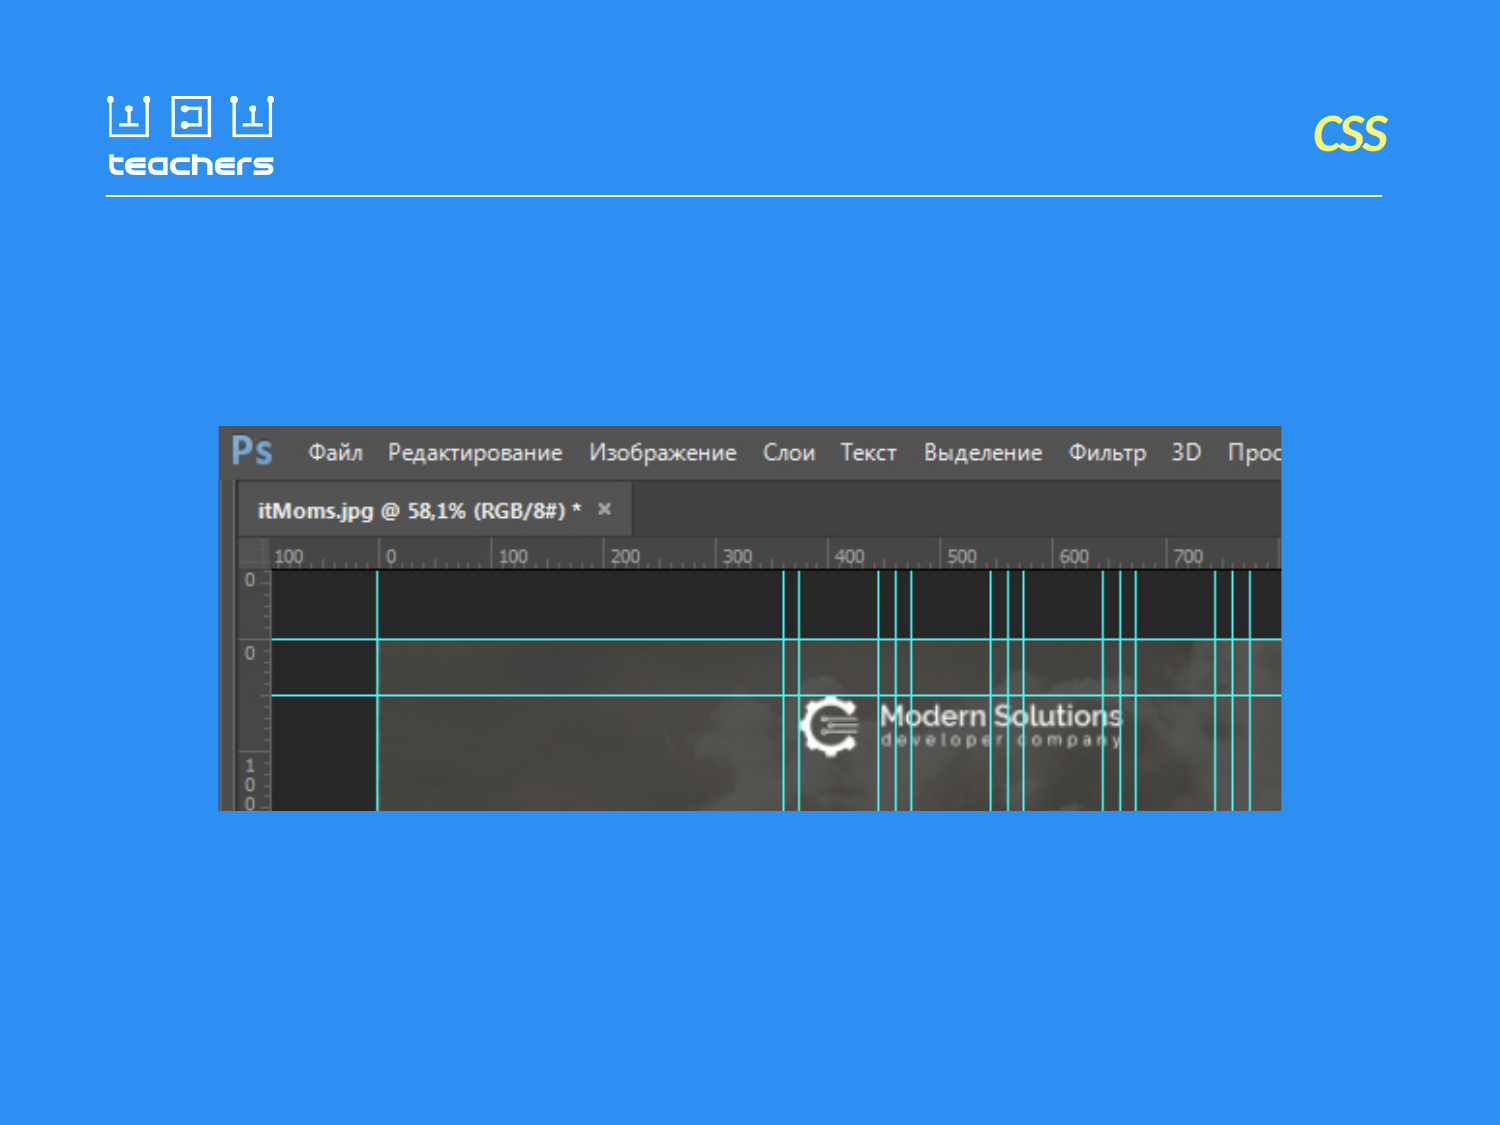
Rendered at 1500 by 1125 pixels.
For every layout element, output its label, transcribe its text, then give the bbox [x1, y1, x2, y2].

picture [218, 426, 1282, 811]
picture [100, 86, 279, 182]
list CSS [100, 81, 1388, 188]
